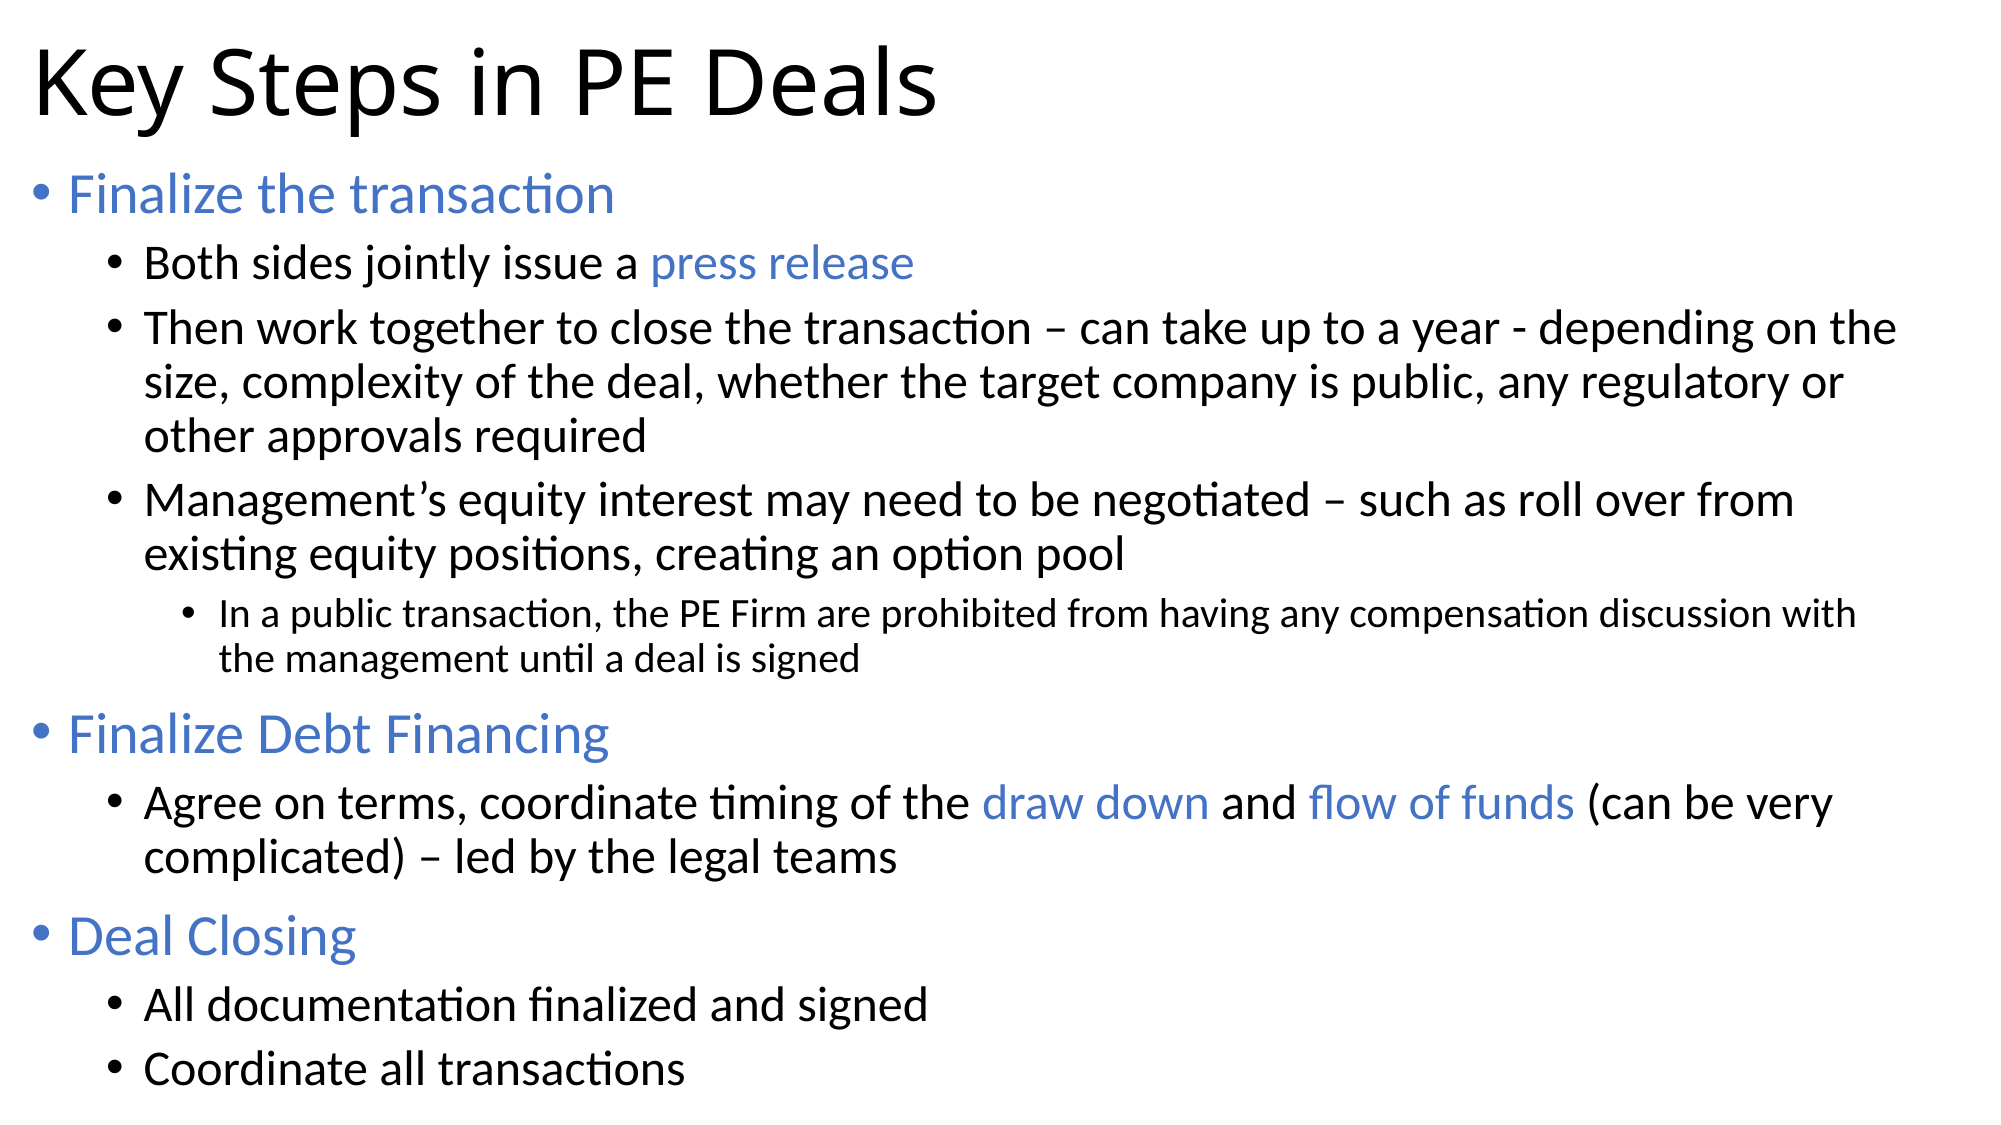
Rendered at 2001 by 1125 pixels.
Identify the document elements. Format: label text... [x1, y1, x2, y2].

list Finalize the transaction Both sides jointly issue a press release Then work together to close the transaction – can take up to a year - depending on the size, complexity of the deal, whether the target company is public, any regulatory or other approvals required Management’s equity interest may need to be negotiated – such as roll over from existing equity positions, creating an option pool In a public transaction, the PE Firm are prohibited from having any compensation discussion with the management until a deal is signed Finalize Debt Financing Agree on terms, coordinate timing of the draw down and flow of funds (can be very complicated) – led by the legal teams Deal Closing All documentation finalized and signed Coordinate all transactions [16, 156, 1938, 1109]
title Key Steps in PE Deals [16, 16, 1842, 156]
